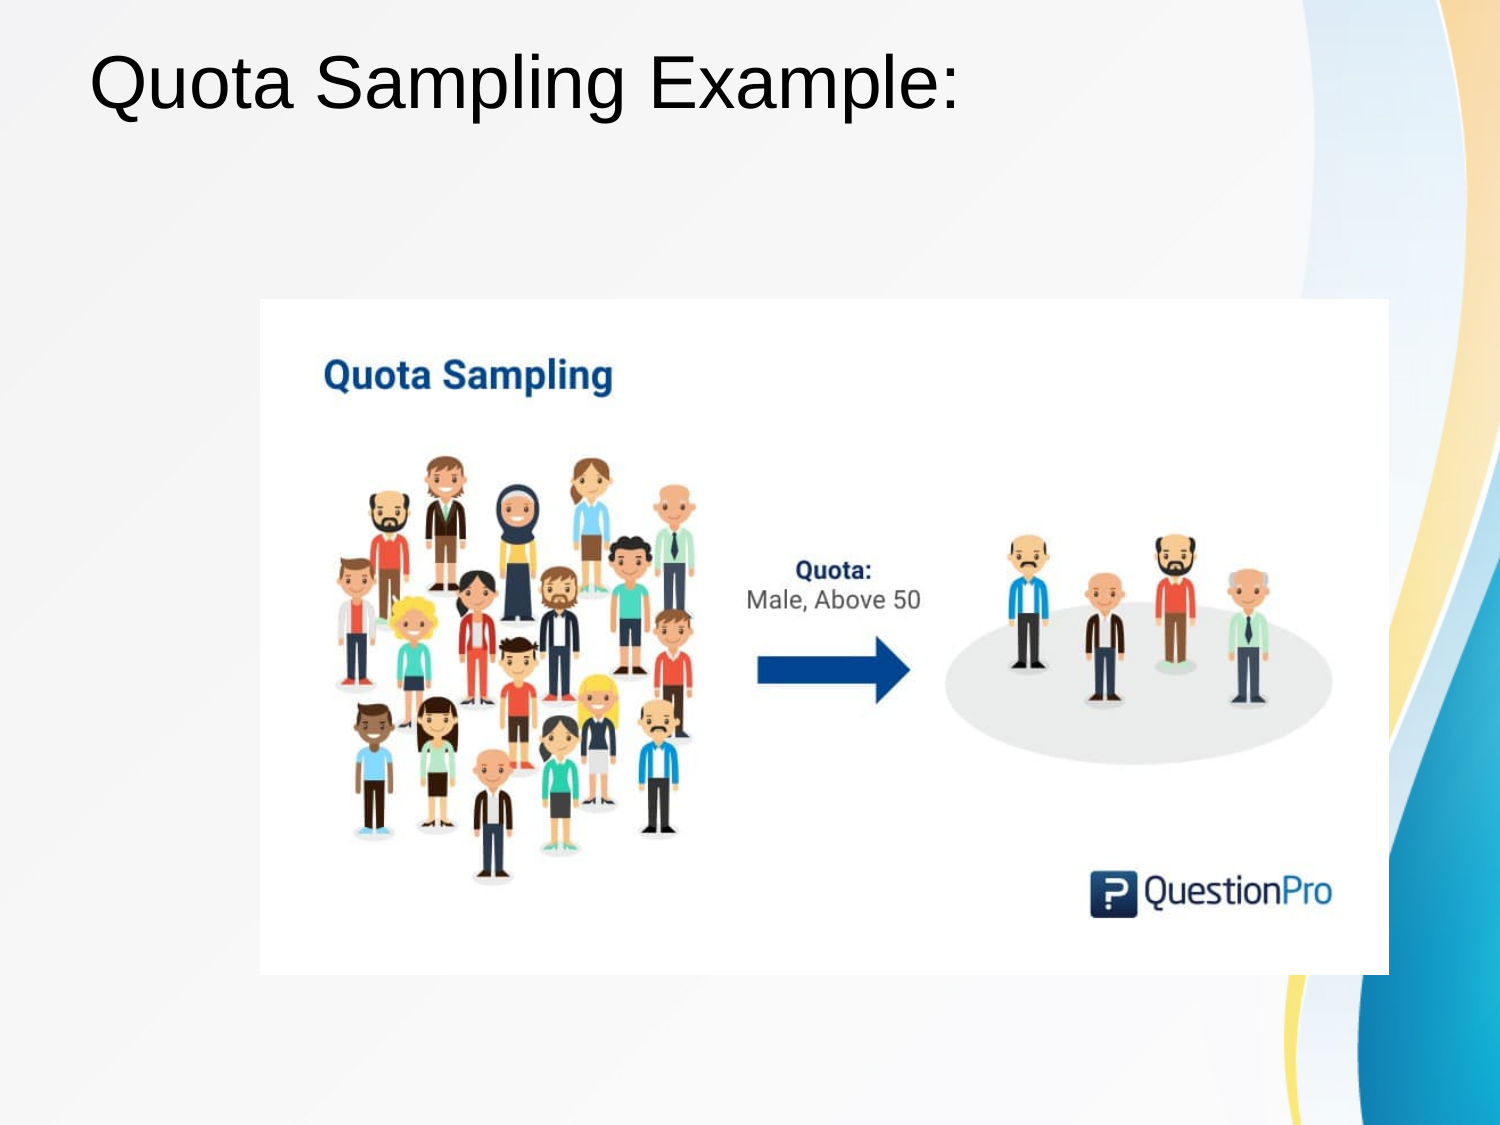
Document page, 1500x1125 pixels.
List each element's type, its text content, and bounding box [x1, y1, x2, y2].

picture [0, 0, 1500, 1125]
title Quota Sampling Example: [74, 30, 1426, 127]
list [260, 299, 1389, 975]
